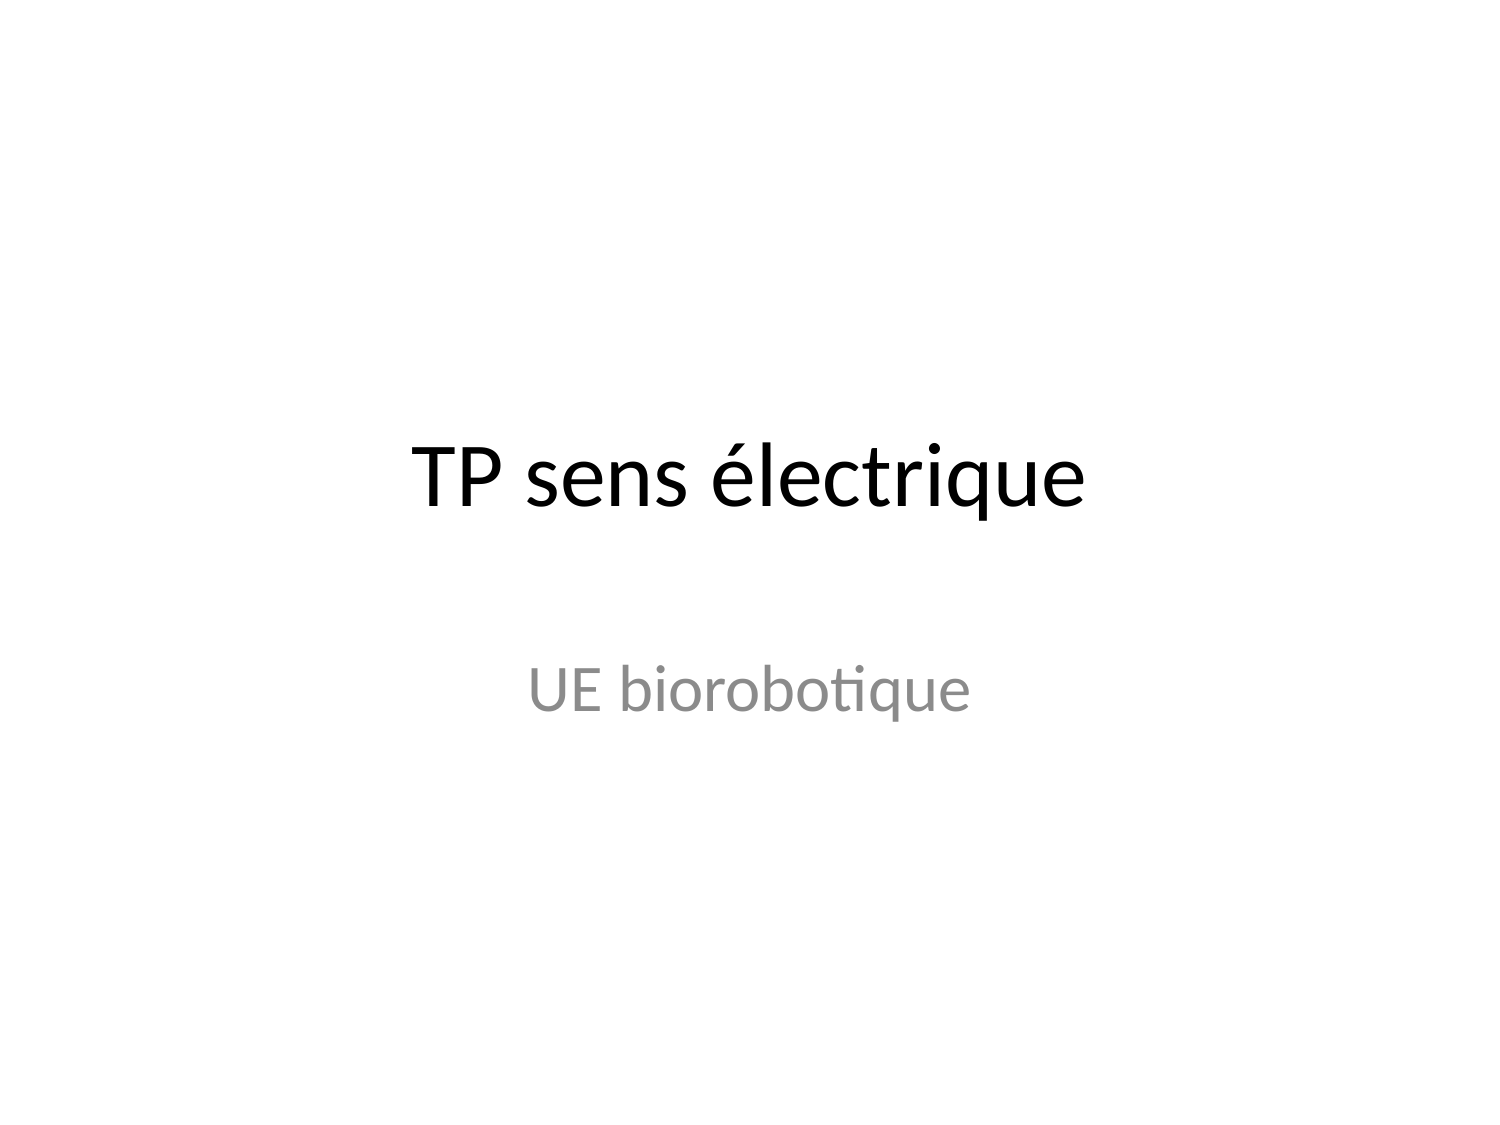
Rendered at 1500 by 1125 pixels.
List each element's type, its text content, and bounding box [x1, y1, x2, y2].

subtitle UE biorobotique [225, 637, 1275, 925]
title TP sens électrique [112, 349, 1388, 591]
